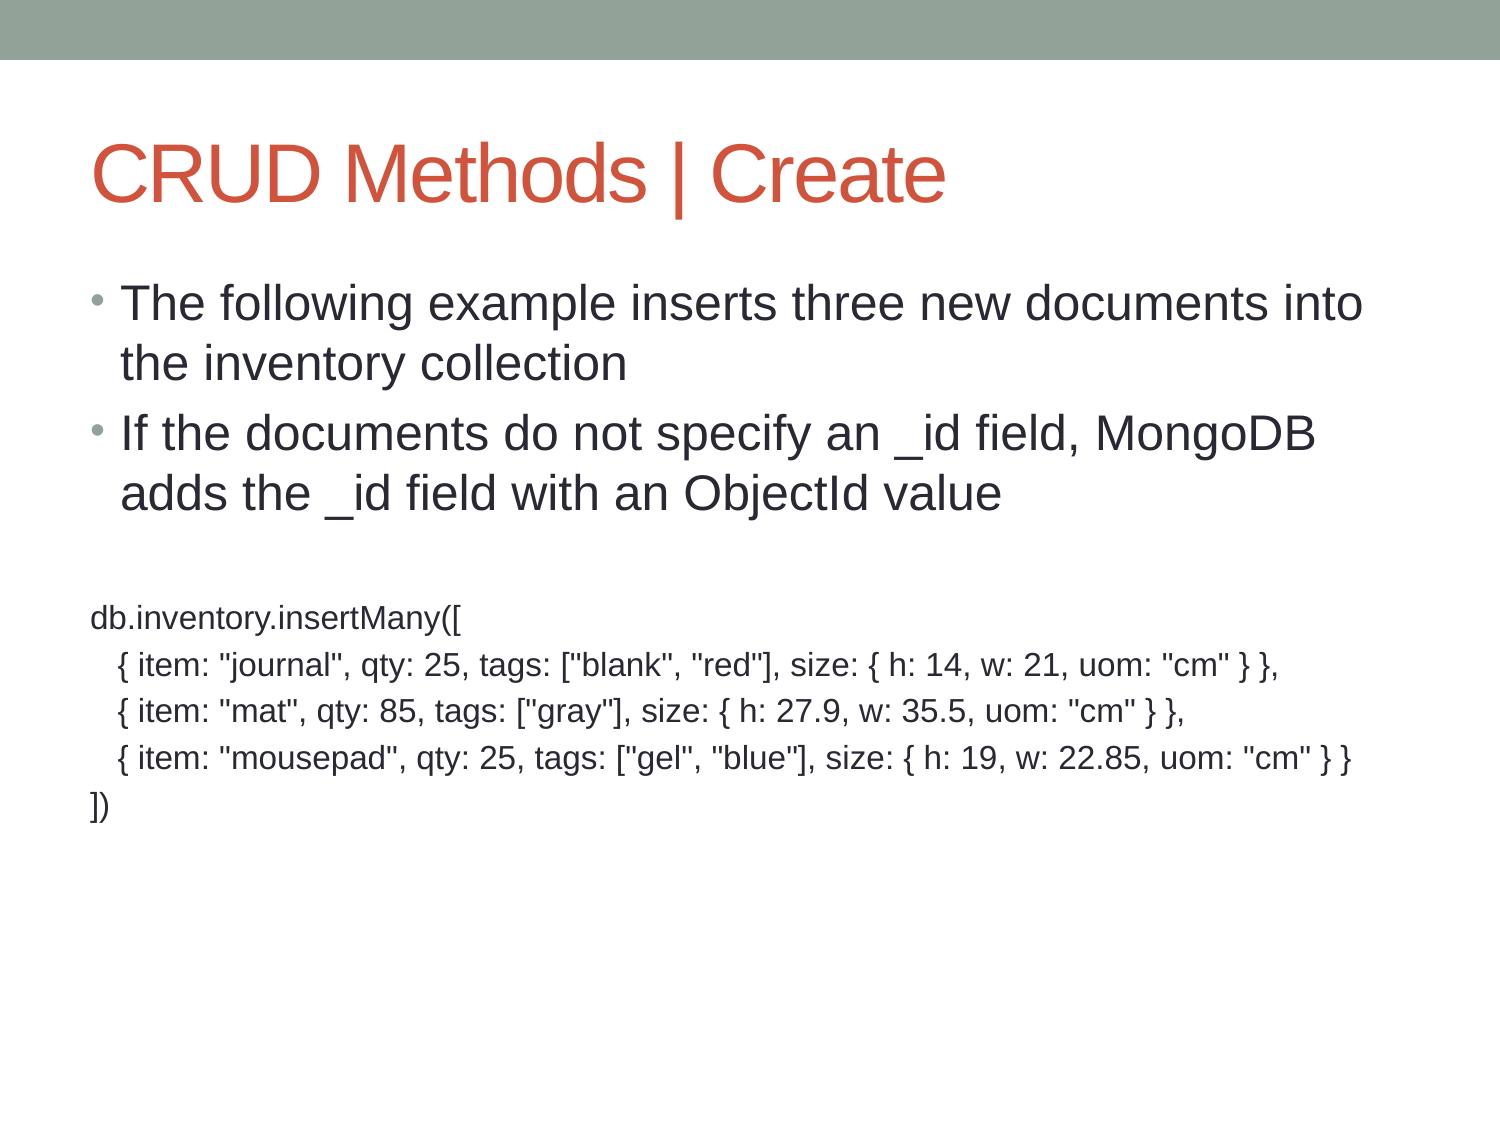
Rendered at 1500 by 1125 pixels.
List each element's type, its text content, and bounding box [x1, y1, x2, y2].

title CRUD Methods | Create [75, 87, 1425, 250]
list The following example inserts three new documents into the inventory collection If the documents do not specify an _id field, MongoDB adds the _id field with an ObjectId value db.inventory.insertMany([ { item: "journal", qty: 25, tags: ["blank", "red"], size: { h: 14, w: 21, uom: "cm" } }, { item: "mat", qty: 85, tags: ["gray"], size: { h: 27.9, w: 35.5, uom: "cm" } }, { item: "mousepad", qty: 25, tags: ["gel", "blue"], size: { h: 19, w: 22.85, uom: "cm" } } ]) [75, 262, 1425, 1063]
